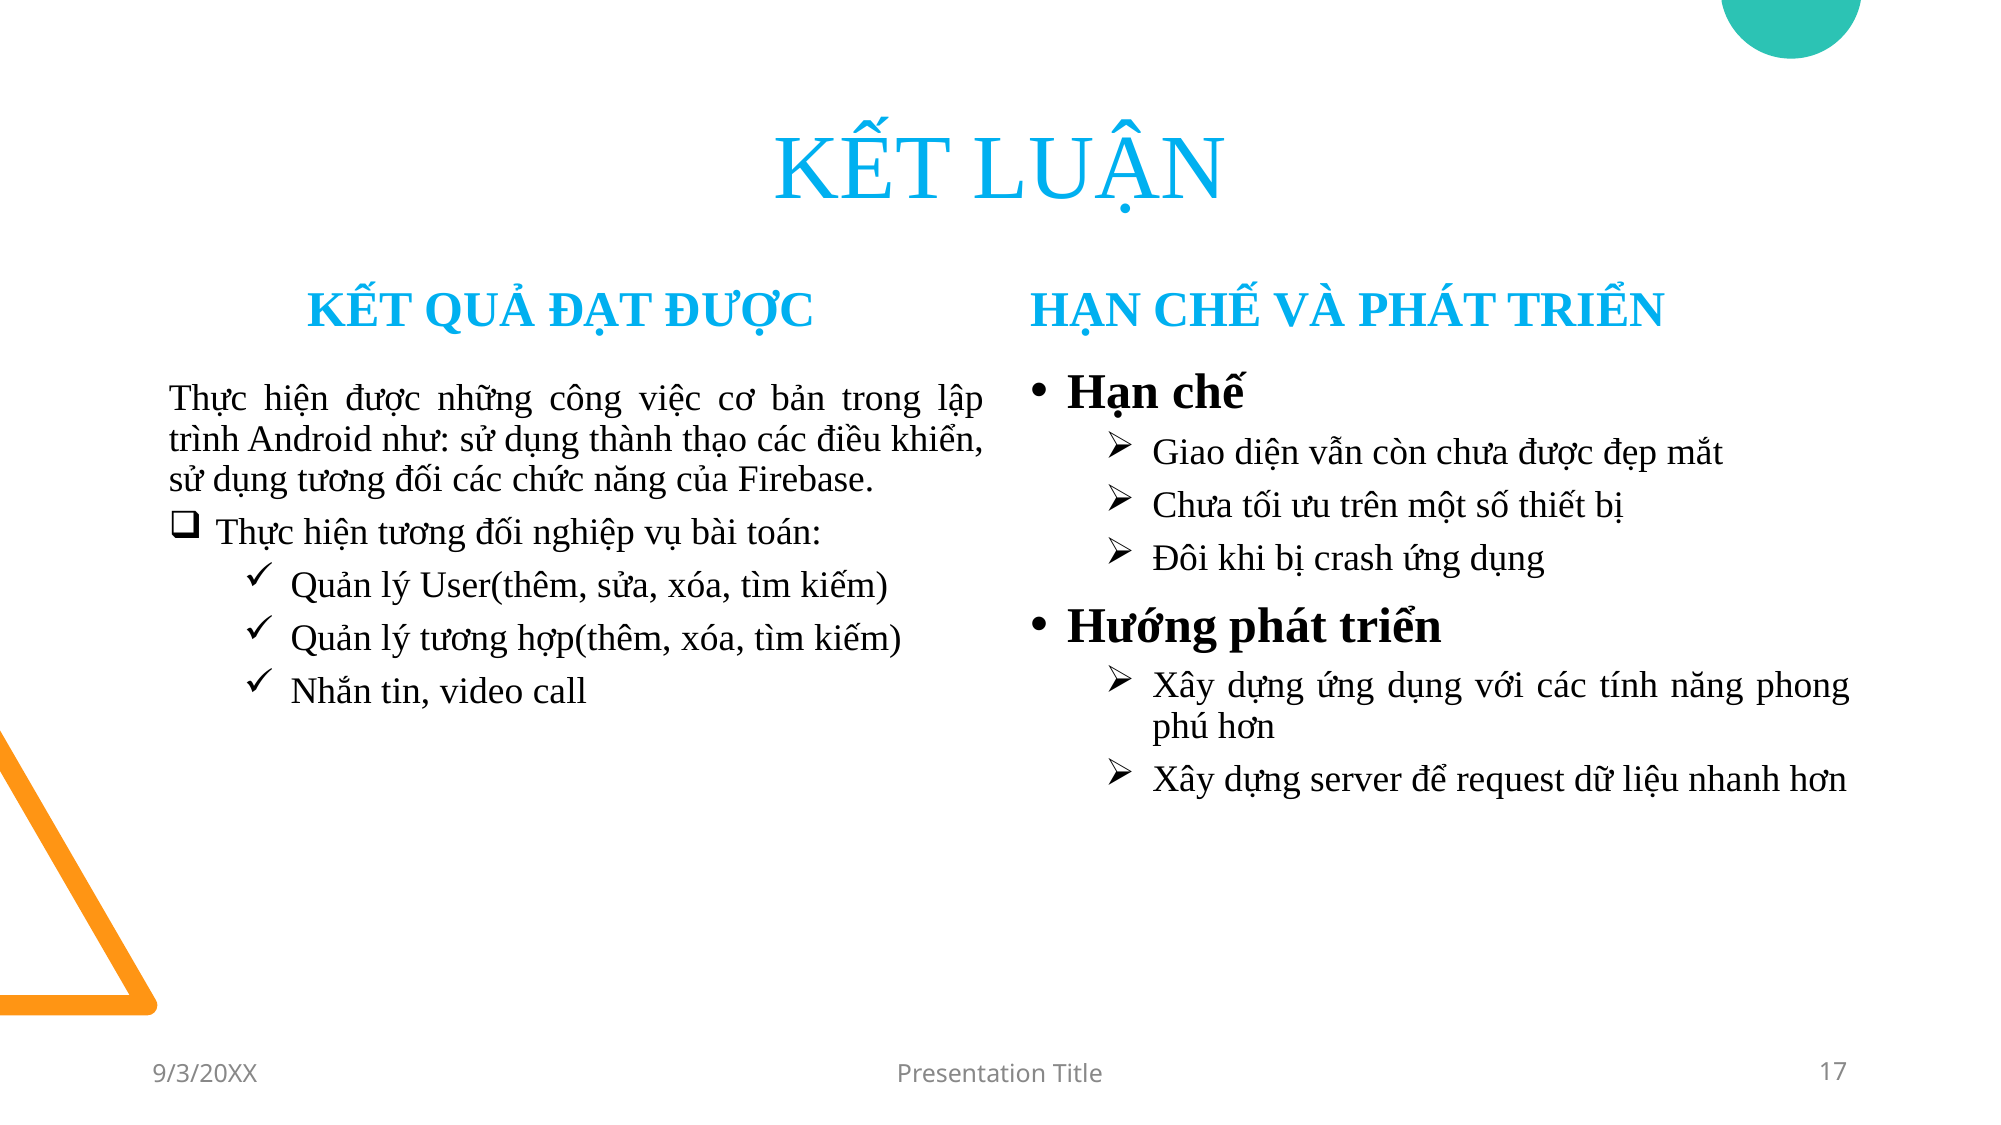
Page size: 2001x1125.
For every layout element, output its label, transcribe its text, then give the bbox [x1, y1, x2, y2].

list KẾT QUẢ ĐẠT ĐƯỢC [138, 209, 985, 345]
list Hạn chế Giao diện vẫn còn chưa được đẹp mắt Chưa tối ưu trên một số thiết bị Đôi khi bị crash ứng dụng Hướng phát triển Xây dựng ứng dụng với các tính năng phong phú hơn Xây dựng server để request dữ liệu nhanh hơn [1015, 357, 1866, 963]
list Thực hiện được những công việc cơ bản trong lập trình Android như: sử dụng thành thạo các điều khiển, sử dụng tương đối các chức năng của Firebase. Thực hiện tương đối nghiệp vụ bài toán: Quản lý User(thêm, sửa, xóa, tìm kiếm) Quản lý tương hợp(thêm, xóa, tìm kiếm) Nhắn tin, video call [153, 370, 1000, 976]
list HẠN CHẾ VÀ PHÁT TRIỂN [1015, 209, 1866, 345]
title KẾT LUẬN [137, 59, 1863, 278]
footer Presentation Title [662, 1042, 1338, 1103]
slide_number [137, 1042, 588, 1103]
slide_number 17 [1412, 1042, 1863, 1103]
